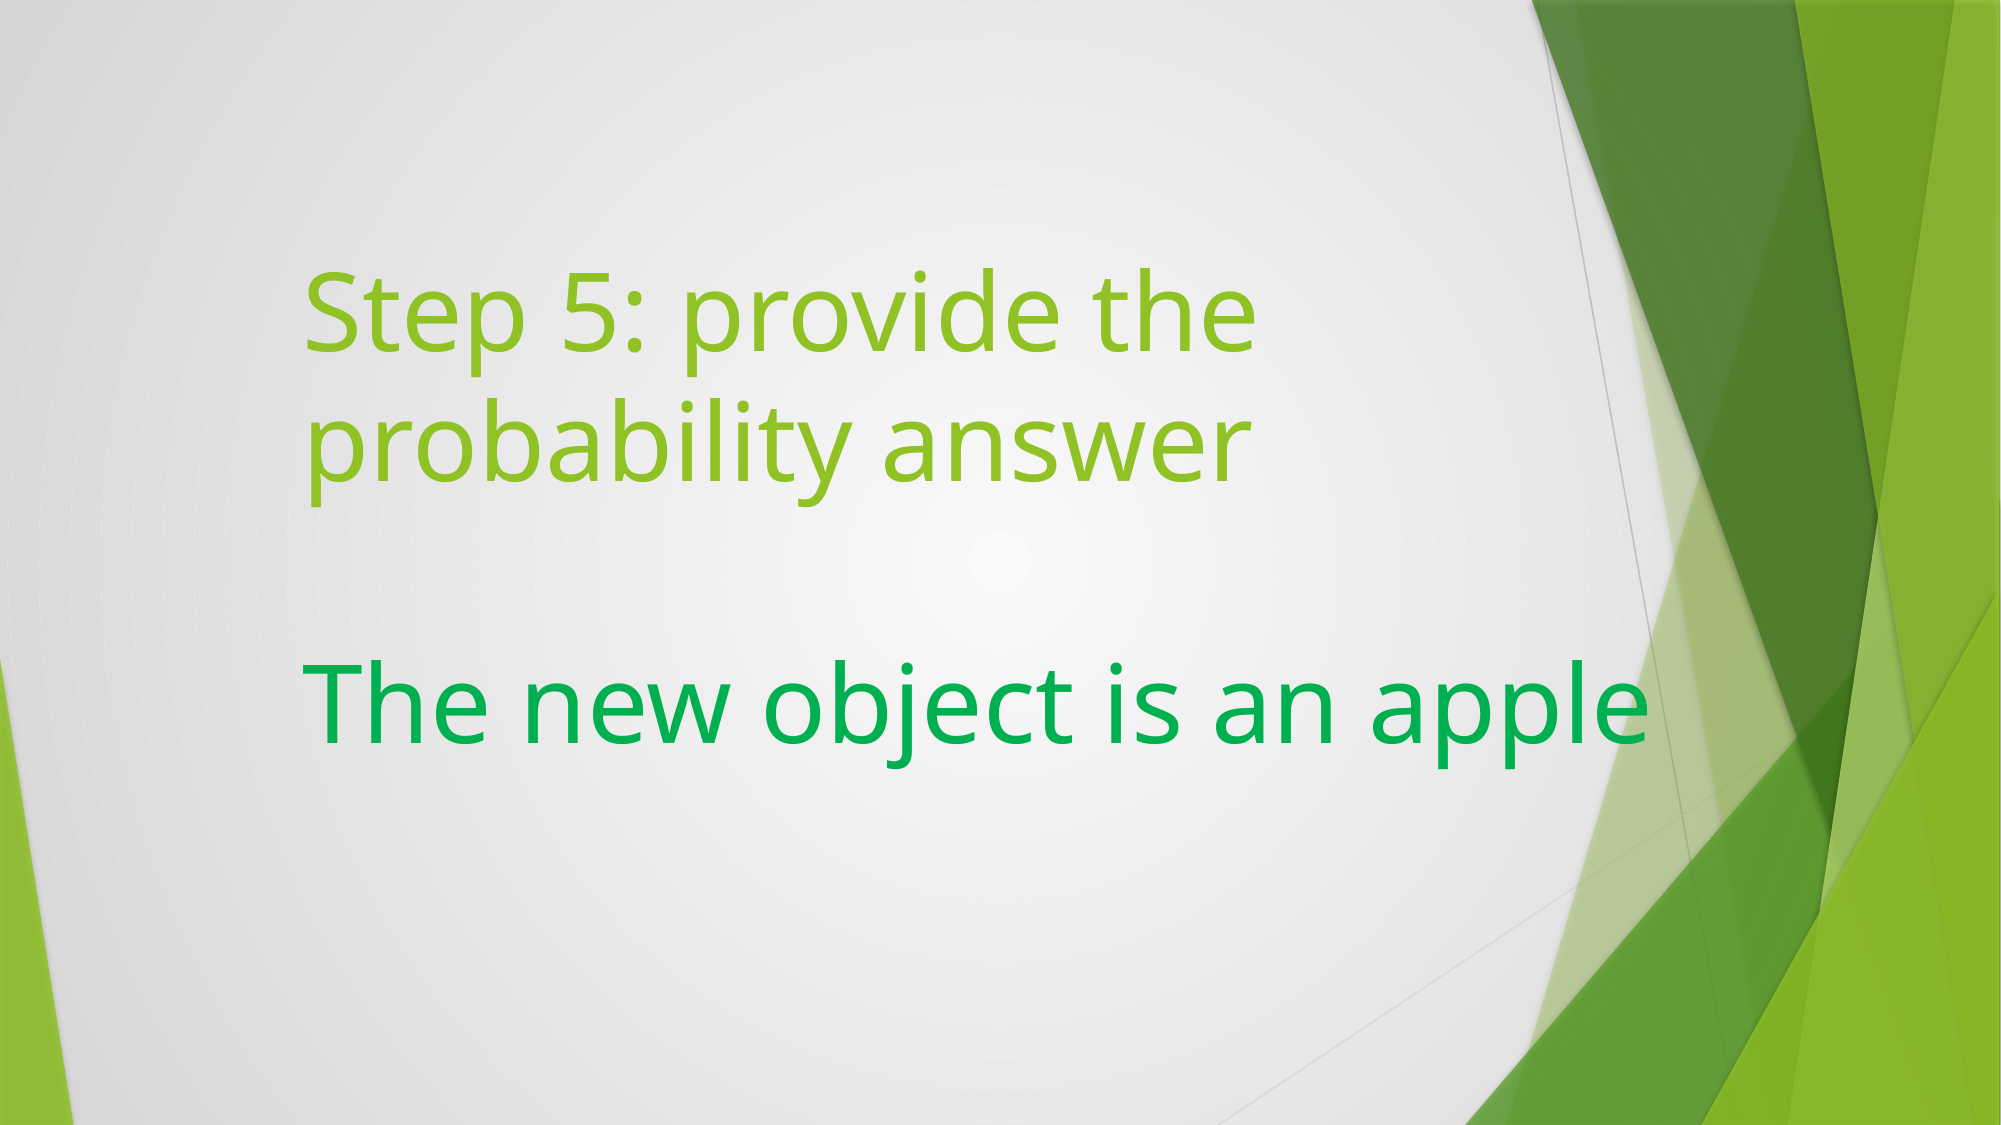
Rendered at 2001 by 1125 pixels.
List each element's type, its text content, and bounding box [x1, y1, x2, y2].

title Step 5: provide the probability answer The new object is an apple [287, 234, 1713, 766]
